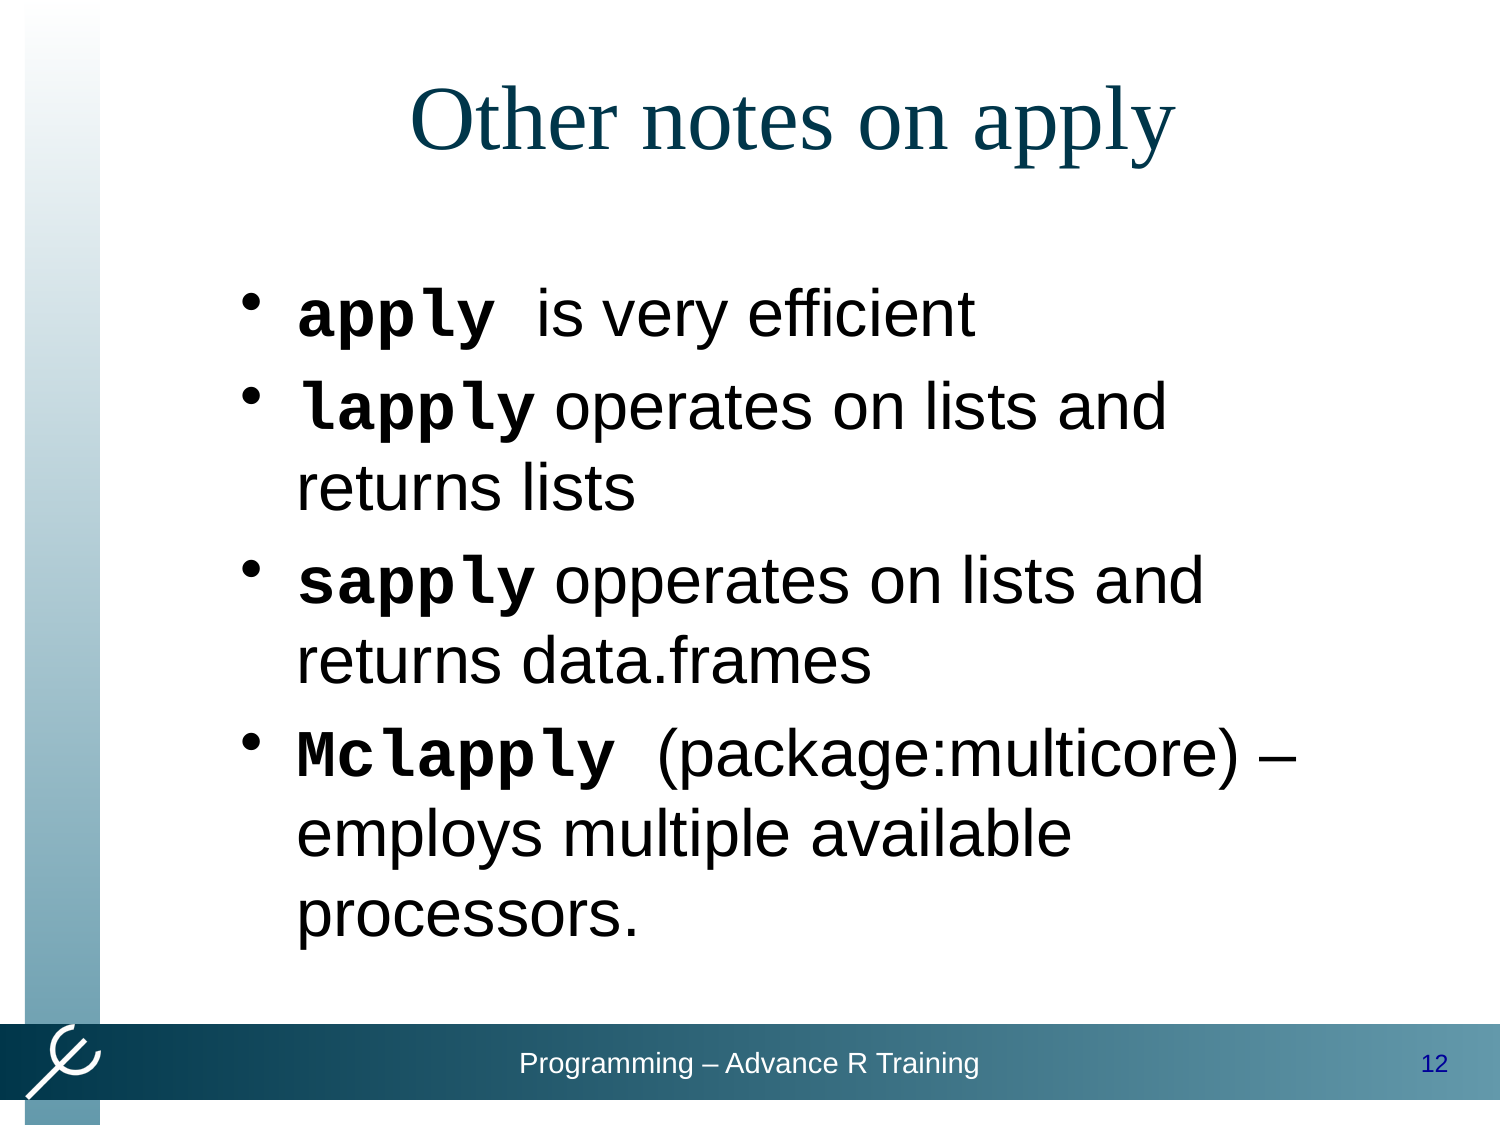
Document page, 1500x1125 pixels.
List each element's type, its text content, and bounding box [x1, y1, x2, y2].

picture [27, 1024, 101, 1100]
title Other notes on apply [150, 50, 1438, 175]
list apply is very efficient lapply operates on lists and returns lists sapply opperates on lists and returns data.frames Mclapply (package:multicore) – employs multiple available processors. [225, 262, 1338, 975]
